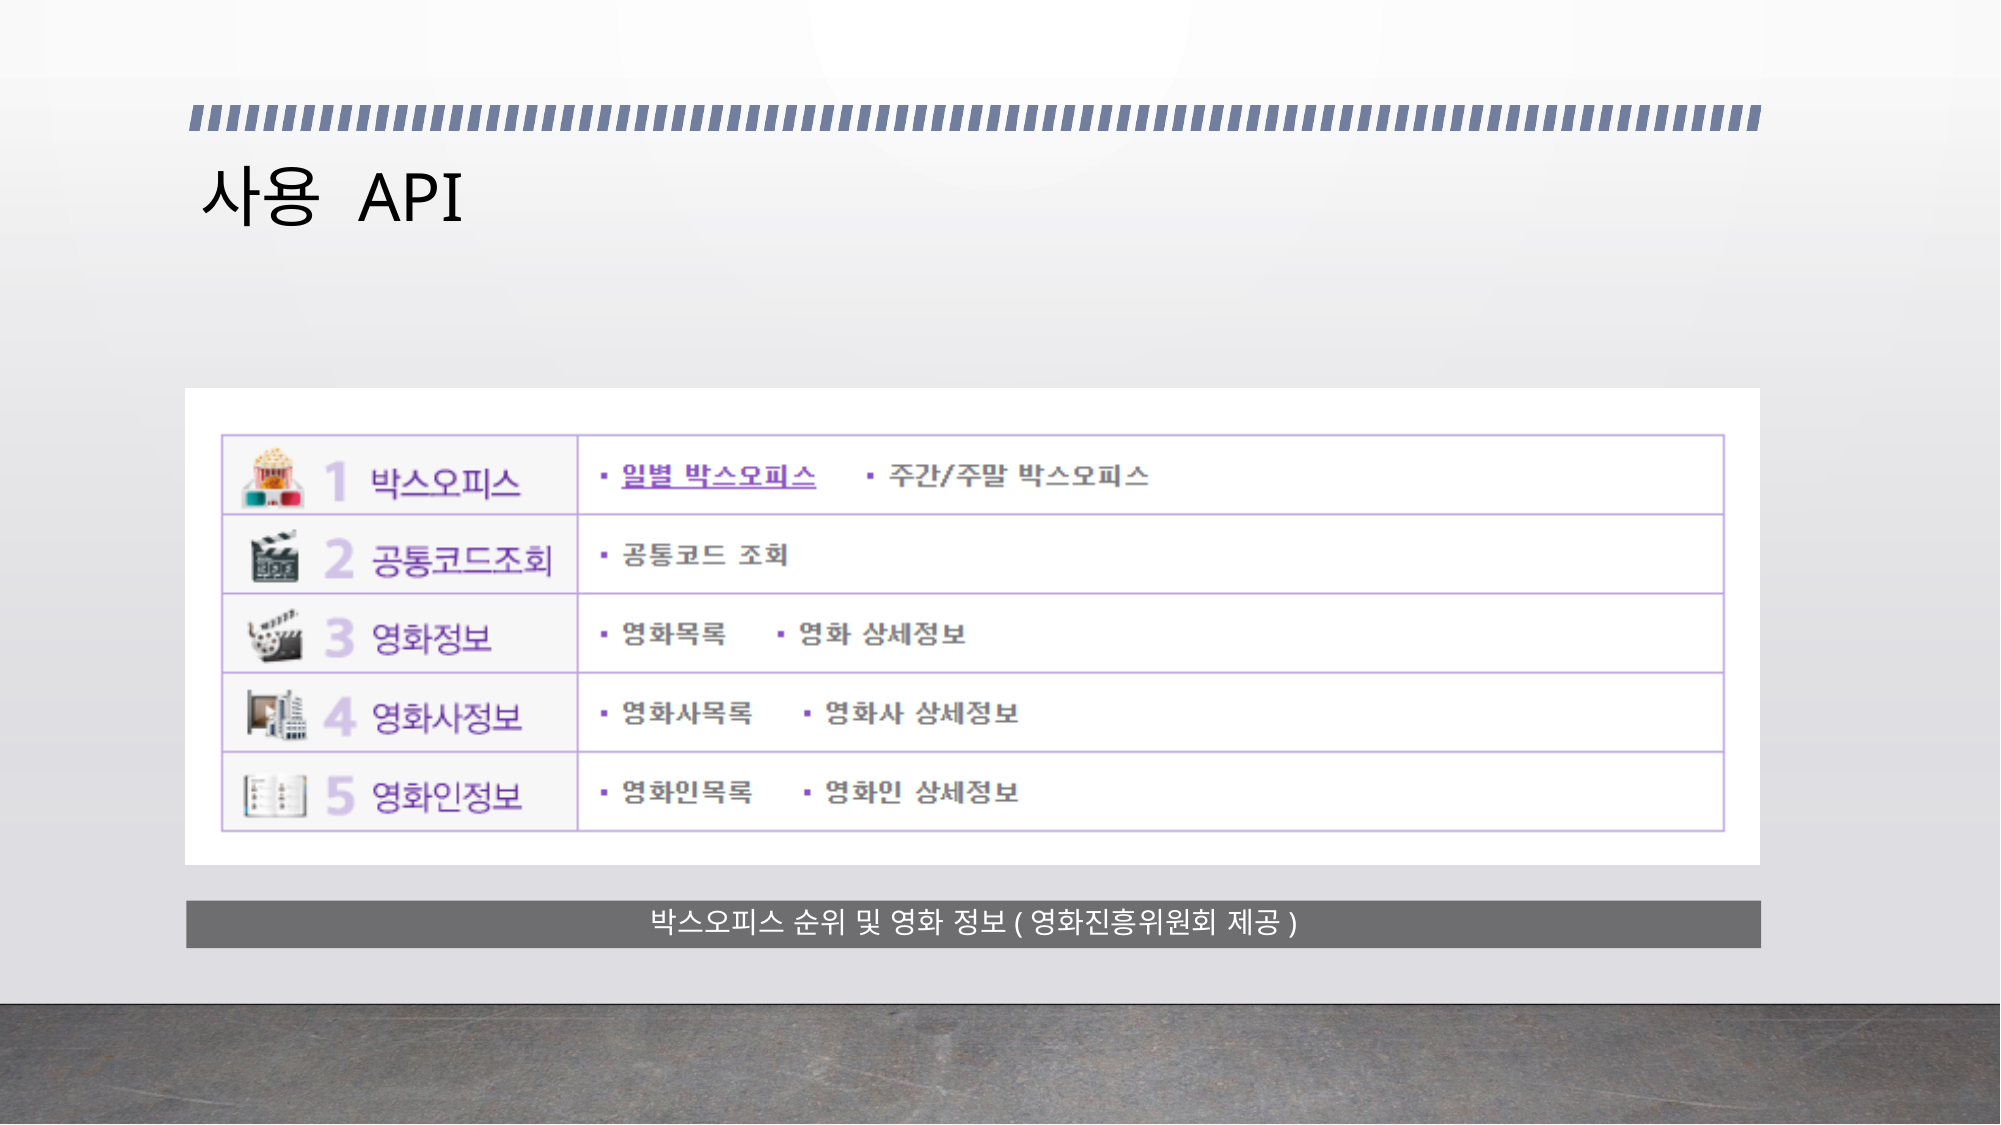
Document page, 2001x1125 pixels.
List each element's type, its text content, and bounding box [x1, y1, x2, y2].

text_box [0, 76, 2000, 1003]
title 사용 API [185, 156, 1761, 329]
picture [184, 105, 1762, 132]
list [185, 388, 1761, 865]
picture [0, 1005, 2000, 1125]
text_box 박스오피스 순위 및 영화 정보(영화진흥위원회 제공) [186, 900, 1762, 949]
